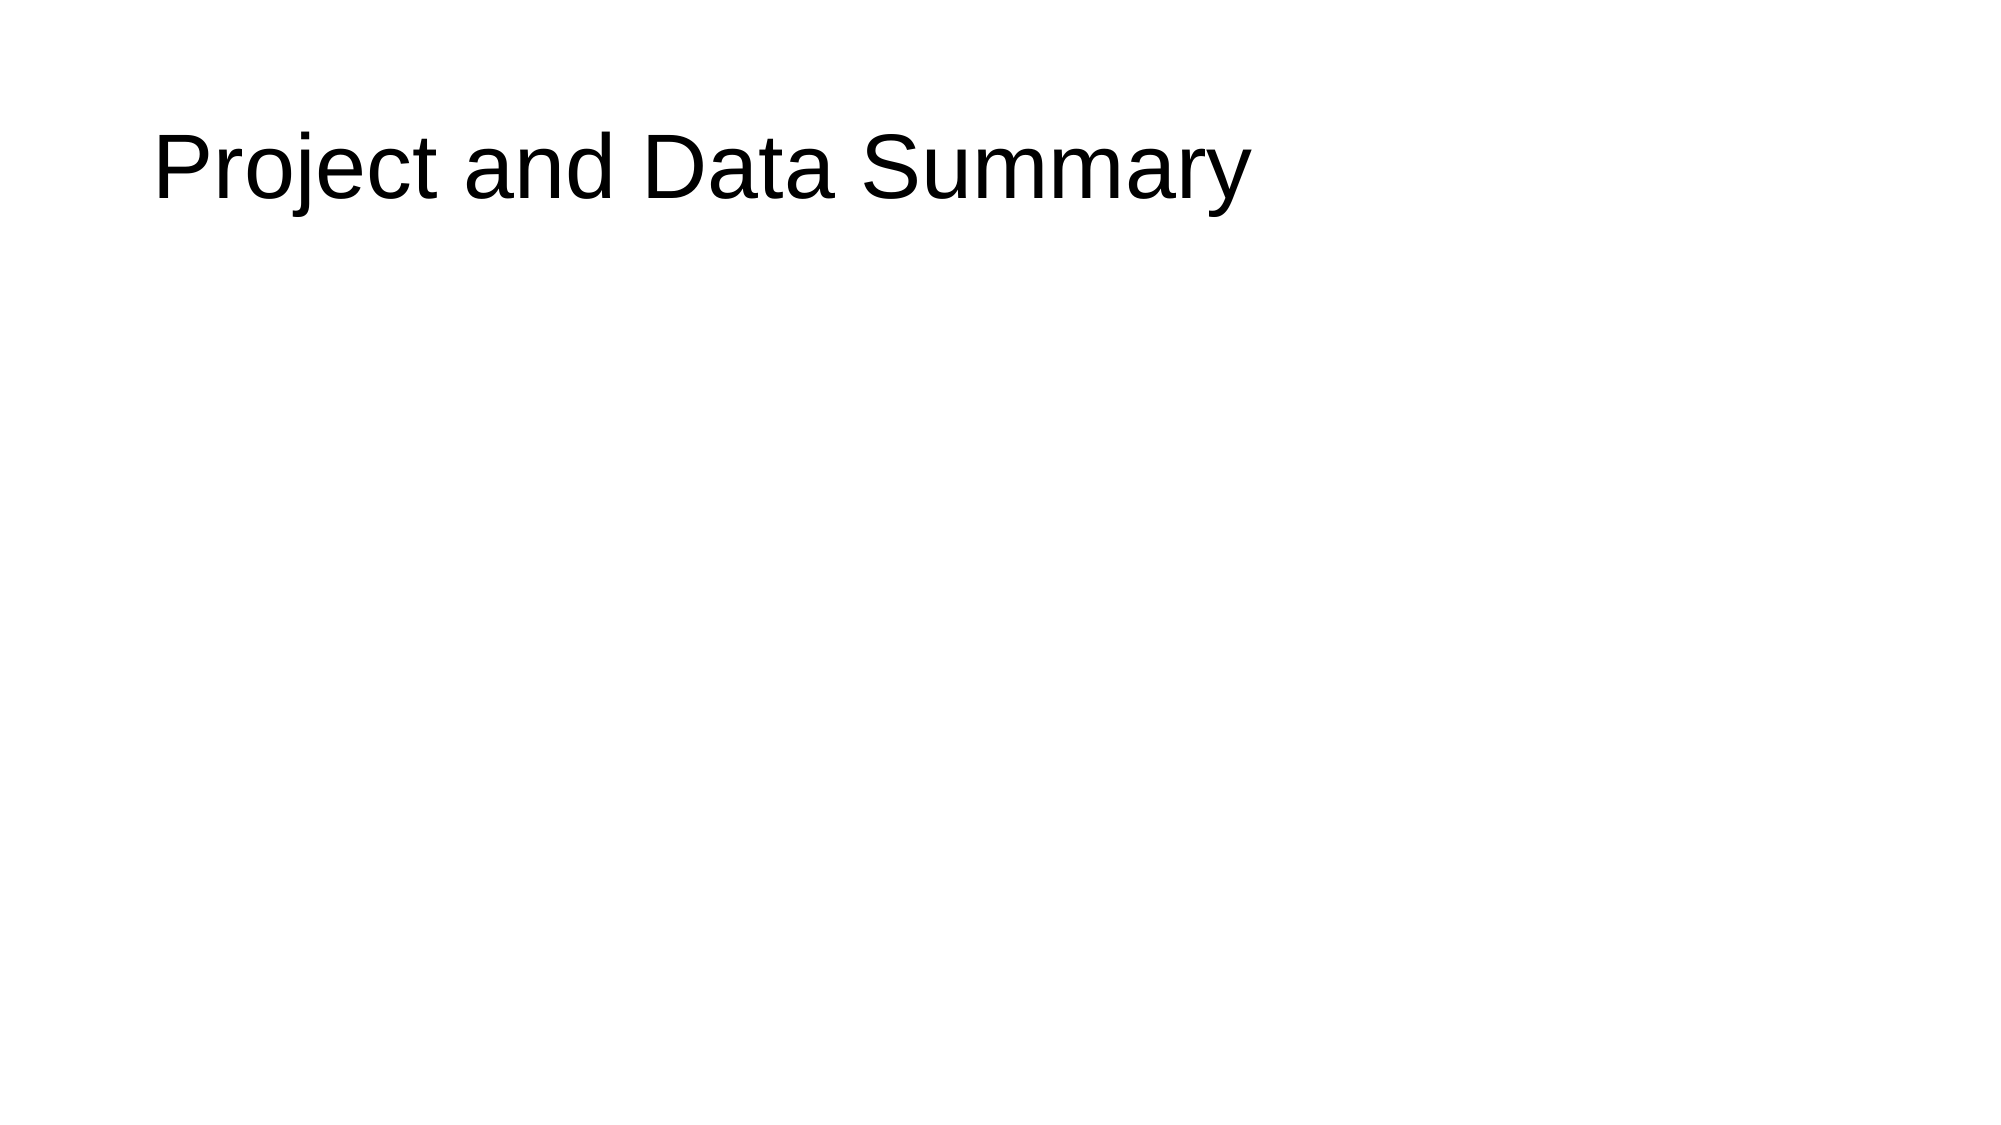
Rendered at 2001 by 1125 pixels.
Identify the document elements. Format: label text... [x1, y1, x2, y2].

title Project and Data Summary [137, 59, 1863, 278]
